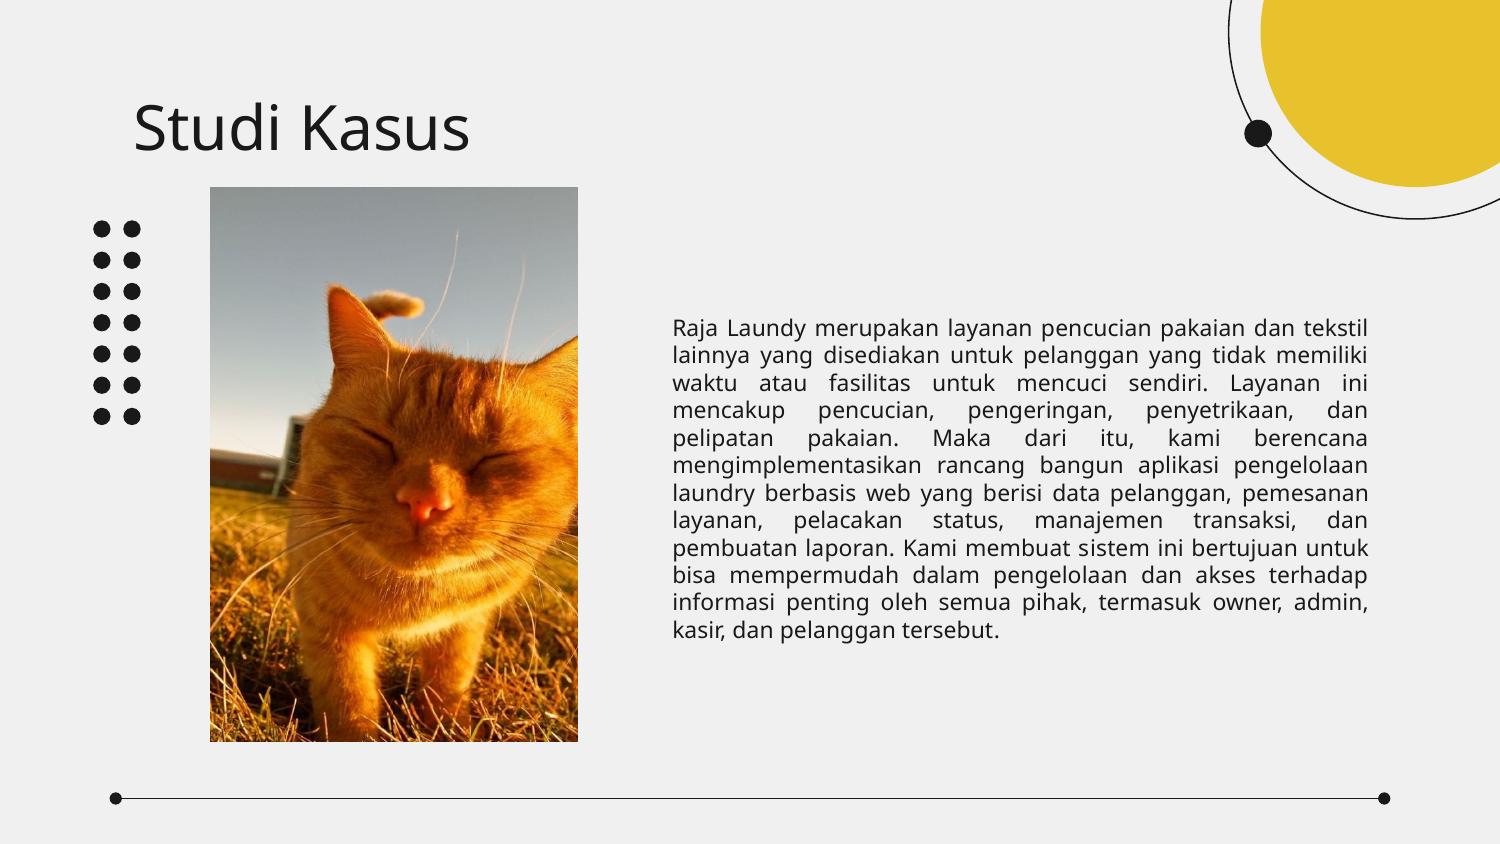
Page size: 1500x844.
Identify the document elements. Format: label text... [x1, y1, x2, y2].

title Studi Kasus [118, 72, 1151, 167]
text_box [14, 298, 204, 347]
picture [209, 186, 578, 742]
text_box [1156, 0, 1500, 291]
subtitle Raja Laundy merupakan layanan pencucian pakaian dan tekstil lainnya yang disediakan untuk pelanggan yang tidak memiliki waktu atau fasilitas untuk mencuci sendiri. Layanan ini mencakup pencucian, pengeringan, penyetrikaan, dan pelipatan pakaian. Maka dari itu, kami berencana mengimplementasikan rancang bangun aplikasi pengelolaan laundry berbasis web yang berisi data pelanggan, pemesanan layanan, pelacakan status, manajemen transaksi, dan pembuatan laporan. Kami membuat sistem ini bertujuan untuk bisa mempermudah dalam pengelolaan dan akses terhadap informasi penting oleh semua pihak, termasuk owner, admin, kasir, dan pelanggan tersebut. [631, 298, 1385, 462]
